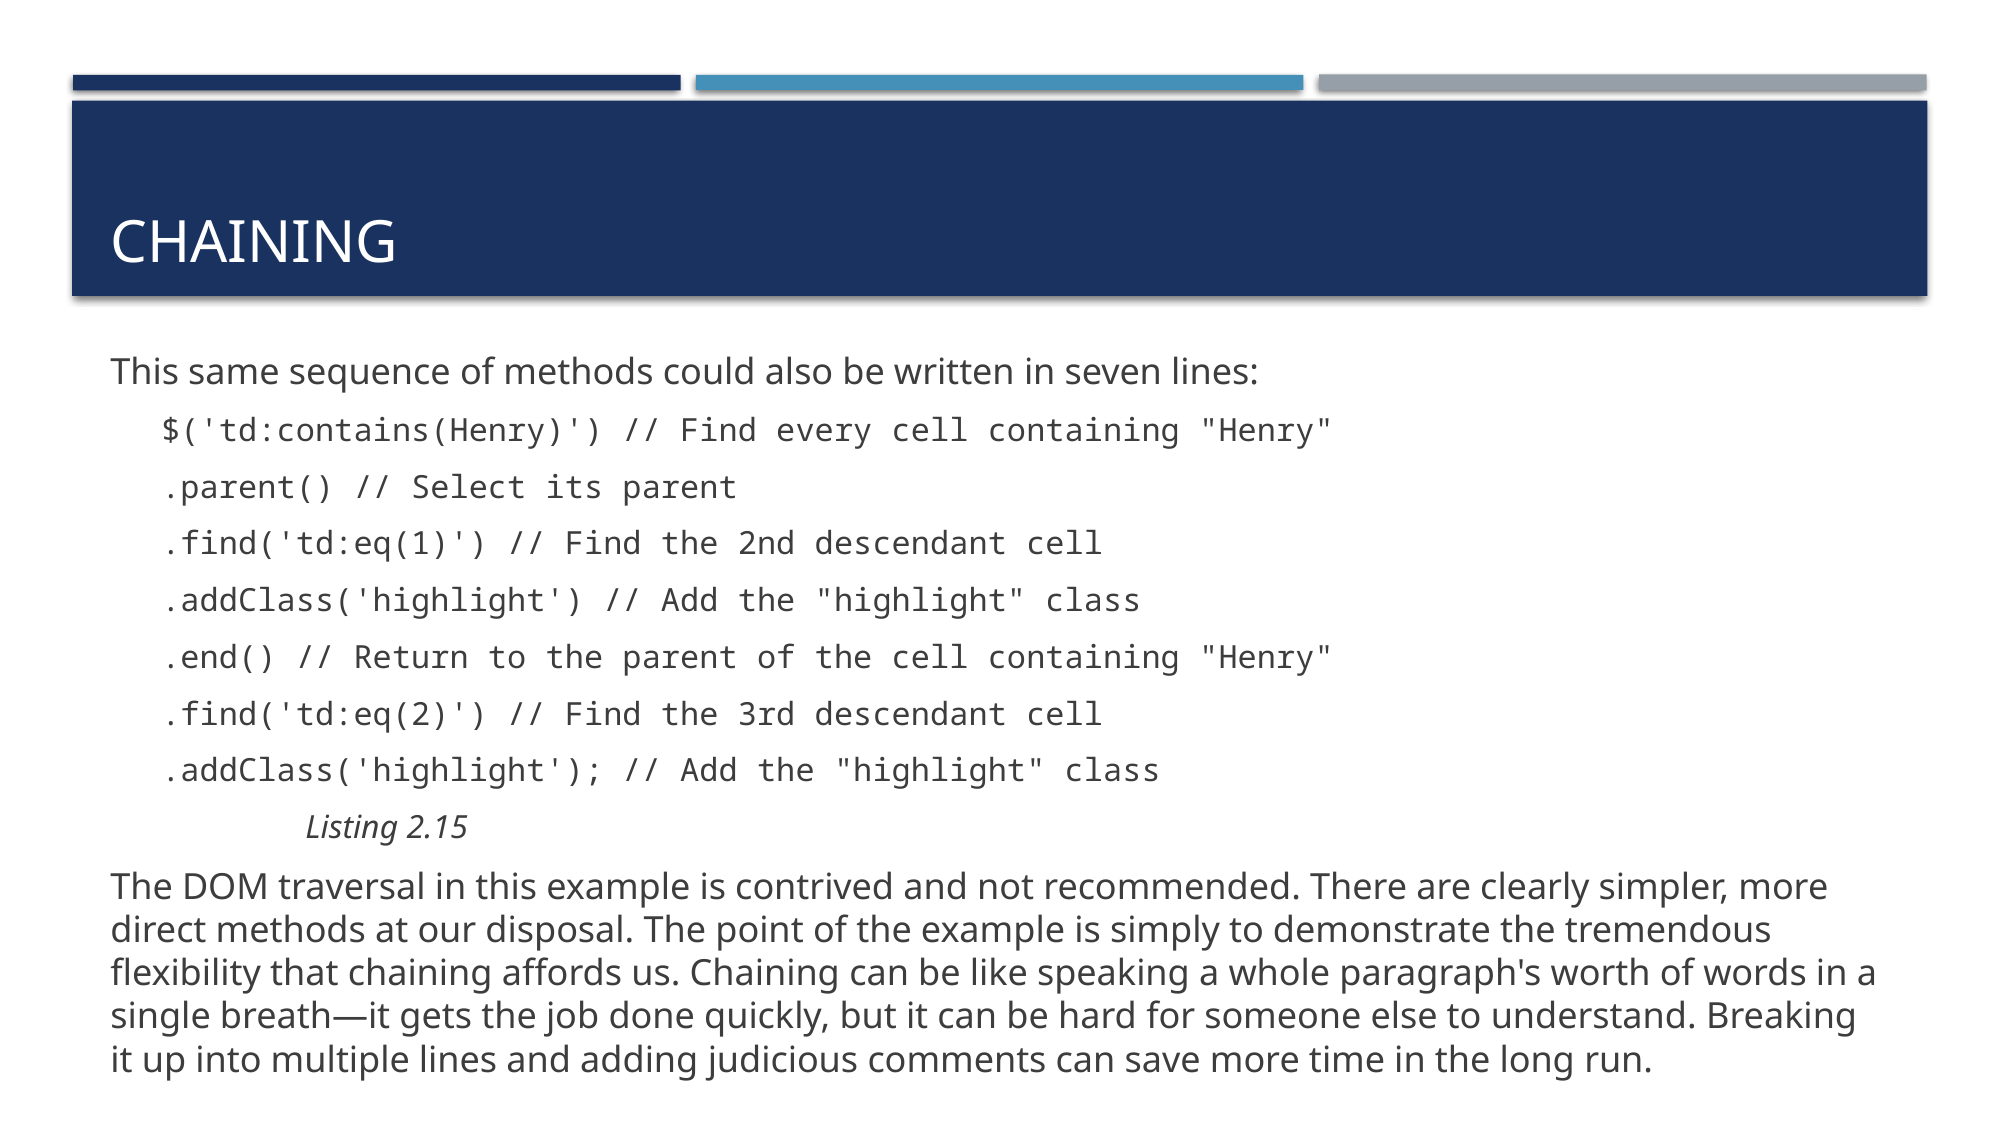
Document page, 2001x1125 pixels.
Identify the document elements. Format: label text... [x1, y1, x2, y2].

list This same sequence of methods could also be written in seven lines: $('td:contains(Henry)') // Find every cell containing "Henry" .parent() // Select its parent .find('td:eq(1)') // Find the 2nd descendant cell .addClass('highlight') // Add the "highlight" class .end() // Return to the parent of the cell containing "Henry" .find('td:eq(2)') // Find the 3rd descendant cell .addClass('highlight'); // Add the "highlight" class Listing 2.15 The DOM traversal in this example is contrived and not recommended. There are clearly simpler, more direct methods at our disposal. The point of the example is simply to demonstrate the tremendous flexibility that chaining affords us. Chaining can be like speaking a whole paragraph's worth of words in a single breath—it gets the job done quickly, but it can be hard for someone else to understand. Breaking it up into multiple lines and adding judicious comments can save more time in the long run. [95, 336, 1905, 1092]
title Chaining [95, 115, 1905, 282]
